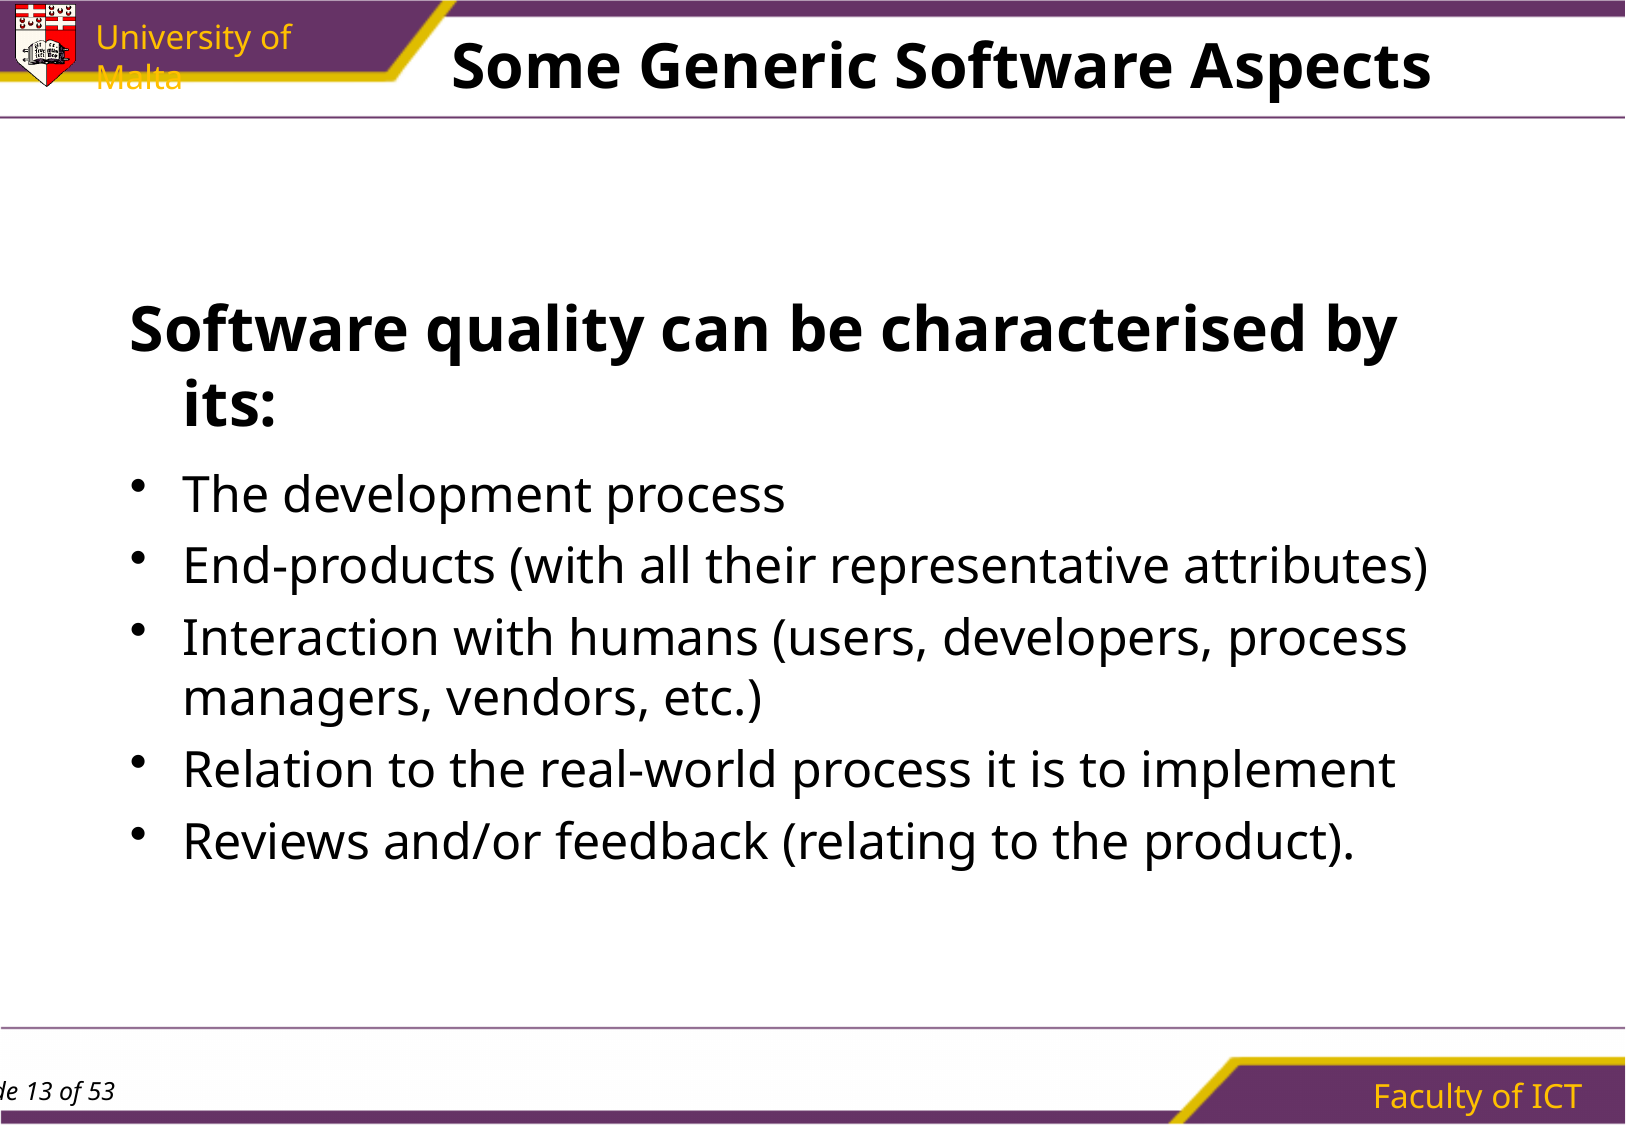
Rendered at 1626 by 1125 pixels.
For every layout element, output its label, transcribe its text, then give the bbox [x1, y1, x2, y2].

picture [0, 0, 1625, 121]
title Some Generic Software Aspects [435, 23, 1581, 105]
list Software quality can be characterised by its: The development process End-products (with all their representative attributes) Interaction with humans (users, developers, process managers, vendors, etc.) Relation to the real-world process it is to implement Reviews and/or feedback (relating to the product). [114, 280, 1522, 900]
picture [2, 1026, 1625, 1124]
slide_number Faculty of ICT [1245, 1065, 1598, 1125]
